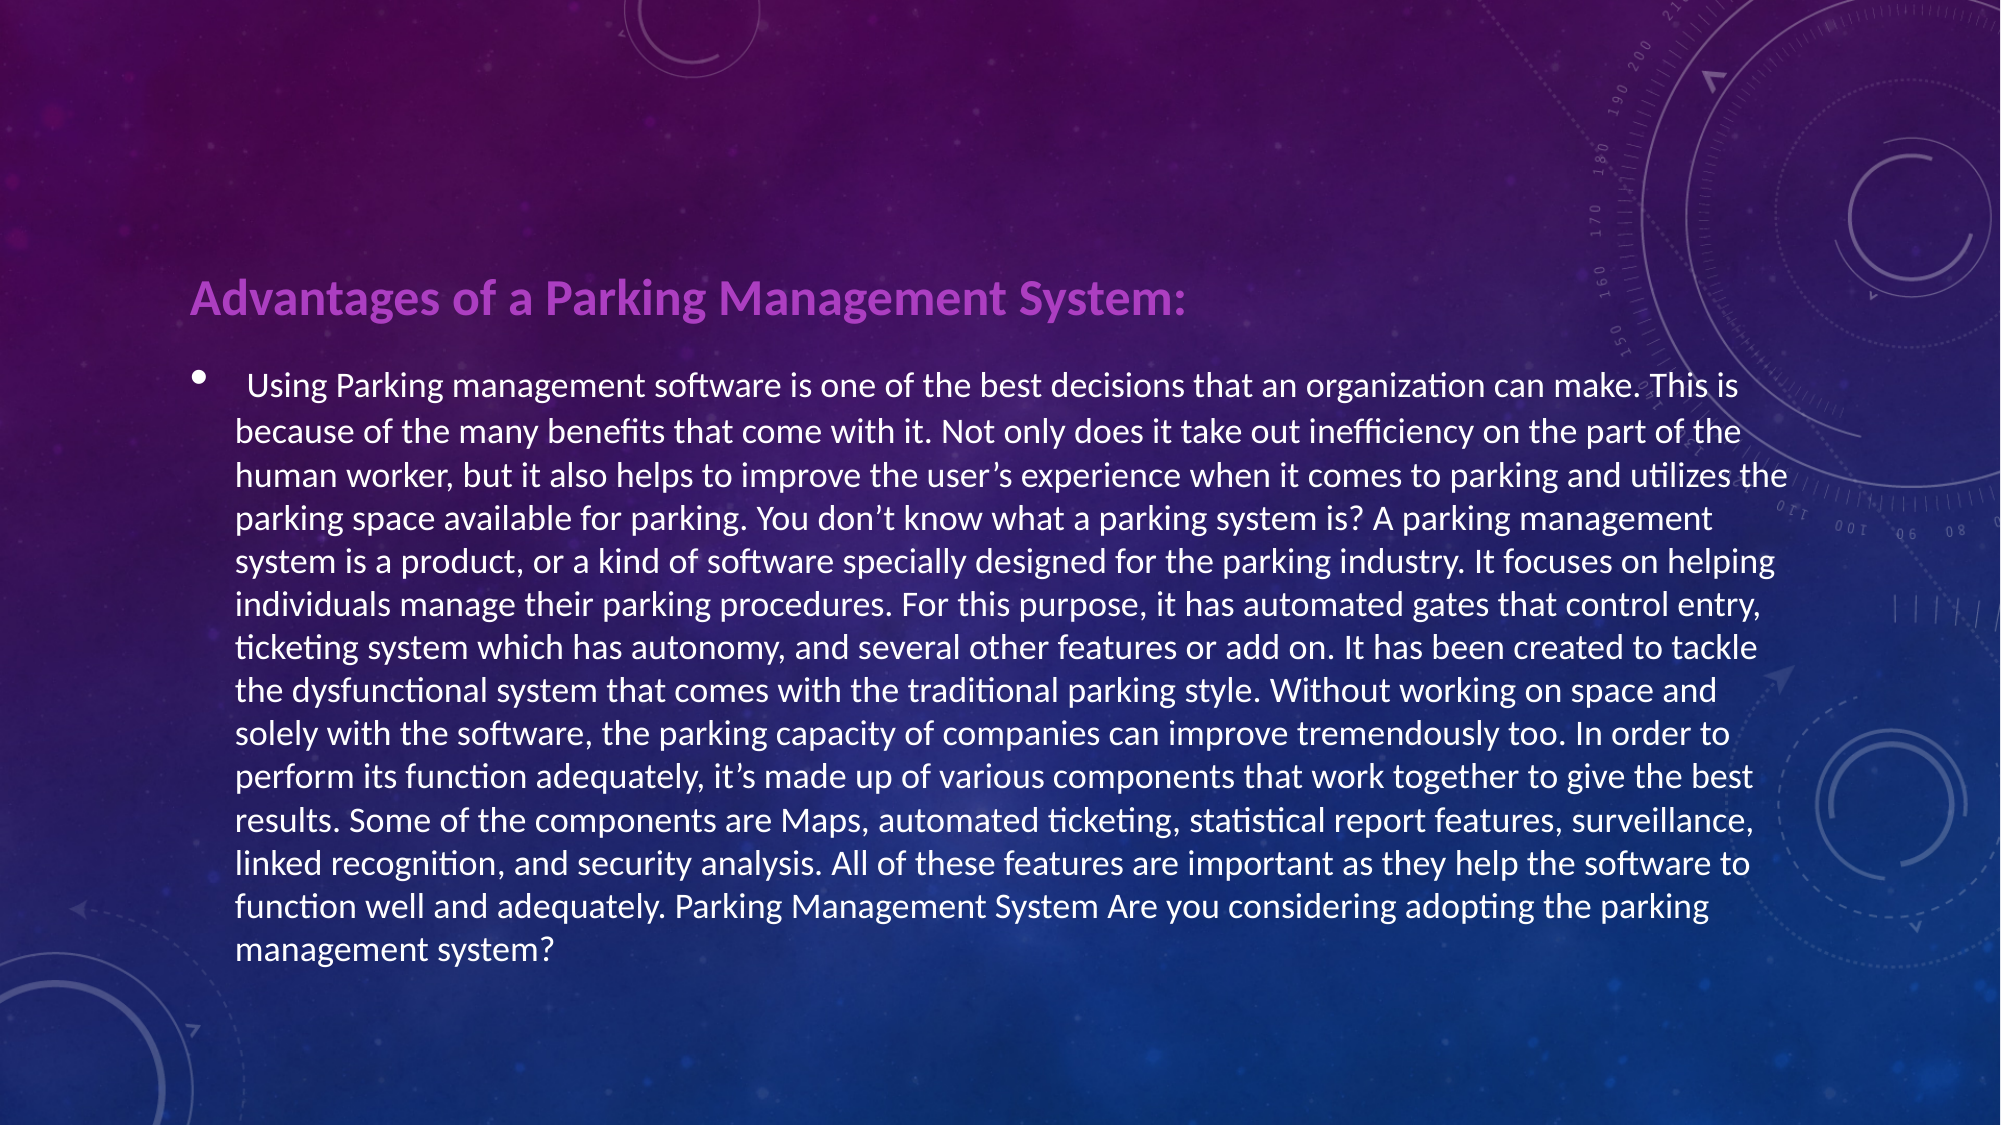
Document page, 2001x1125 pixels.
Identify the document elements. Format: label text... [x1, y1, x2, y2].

title [174, 105, 1825, 255]
list Advantages of a Parking Management System: Using Parking management software is one of the best decisions that an organization can make. This is because of the many benefits that come with it. Not only does it take out inefficiency on the part of the human worker, but it also helps to improve the user’s experience when it comes to parking and utilizes the parking space available for parking. You don’t know what a parking system is? A parking management system is a product, or a kind of software specially designed for the parking industry. It focuses on helping individuals manage their parking procedures. For this purpose, it has automated gates that control entry, ticketing system which has autonomy, and several other features or add on. It has been created to tackle the dysfunctional system that comes with the traditional parking style. Without working on space and solely with the software, the parking capacity of companies can improve tremendously too. In order to perform its function adequately, it’s made up of various components that work together to give the best results. Some of the components are Maps, automated ticketing, statistical report features, surveillance, linked recognition, and security analysis. All of these features are important as they help the software to function well and adequately. Parking Management System Are you considering adopting the parking management system? [174, 255, 1825, 977]
picture [0, 0, 2001, 1125]
